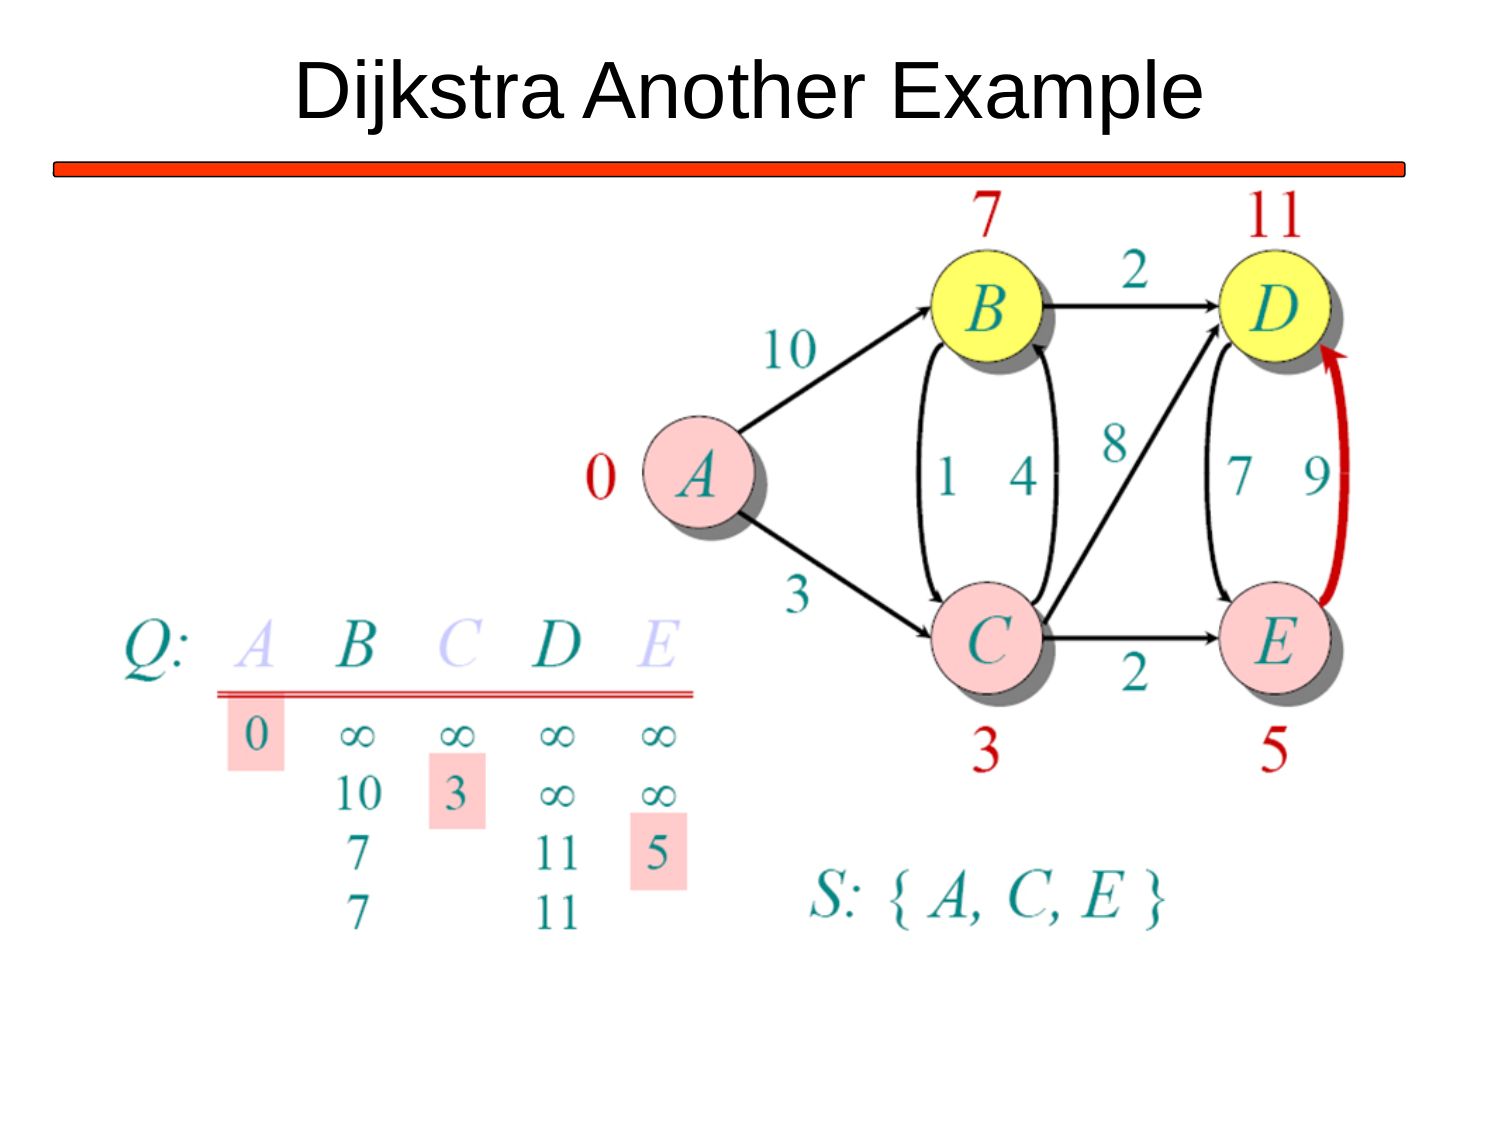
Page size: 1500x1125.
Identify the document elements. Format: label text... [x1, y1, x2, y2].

title Dijkstra Another Example [36, 45, 1464, 180]
picture [61, 185, 1415, 960]
